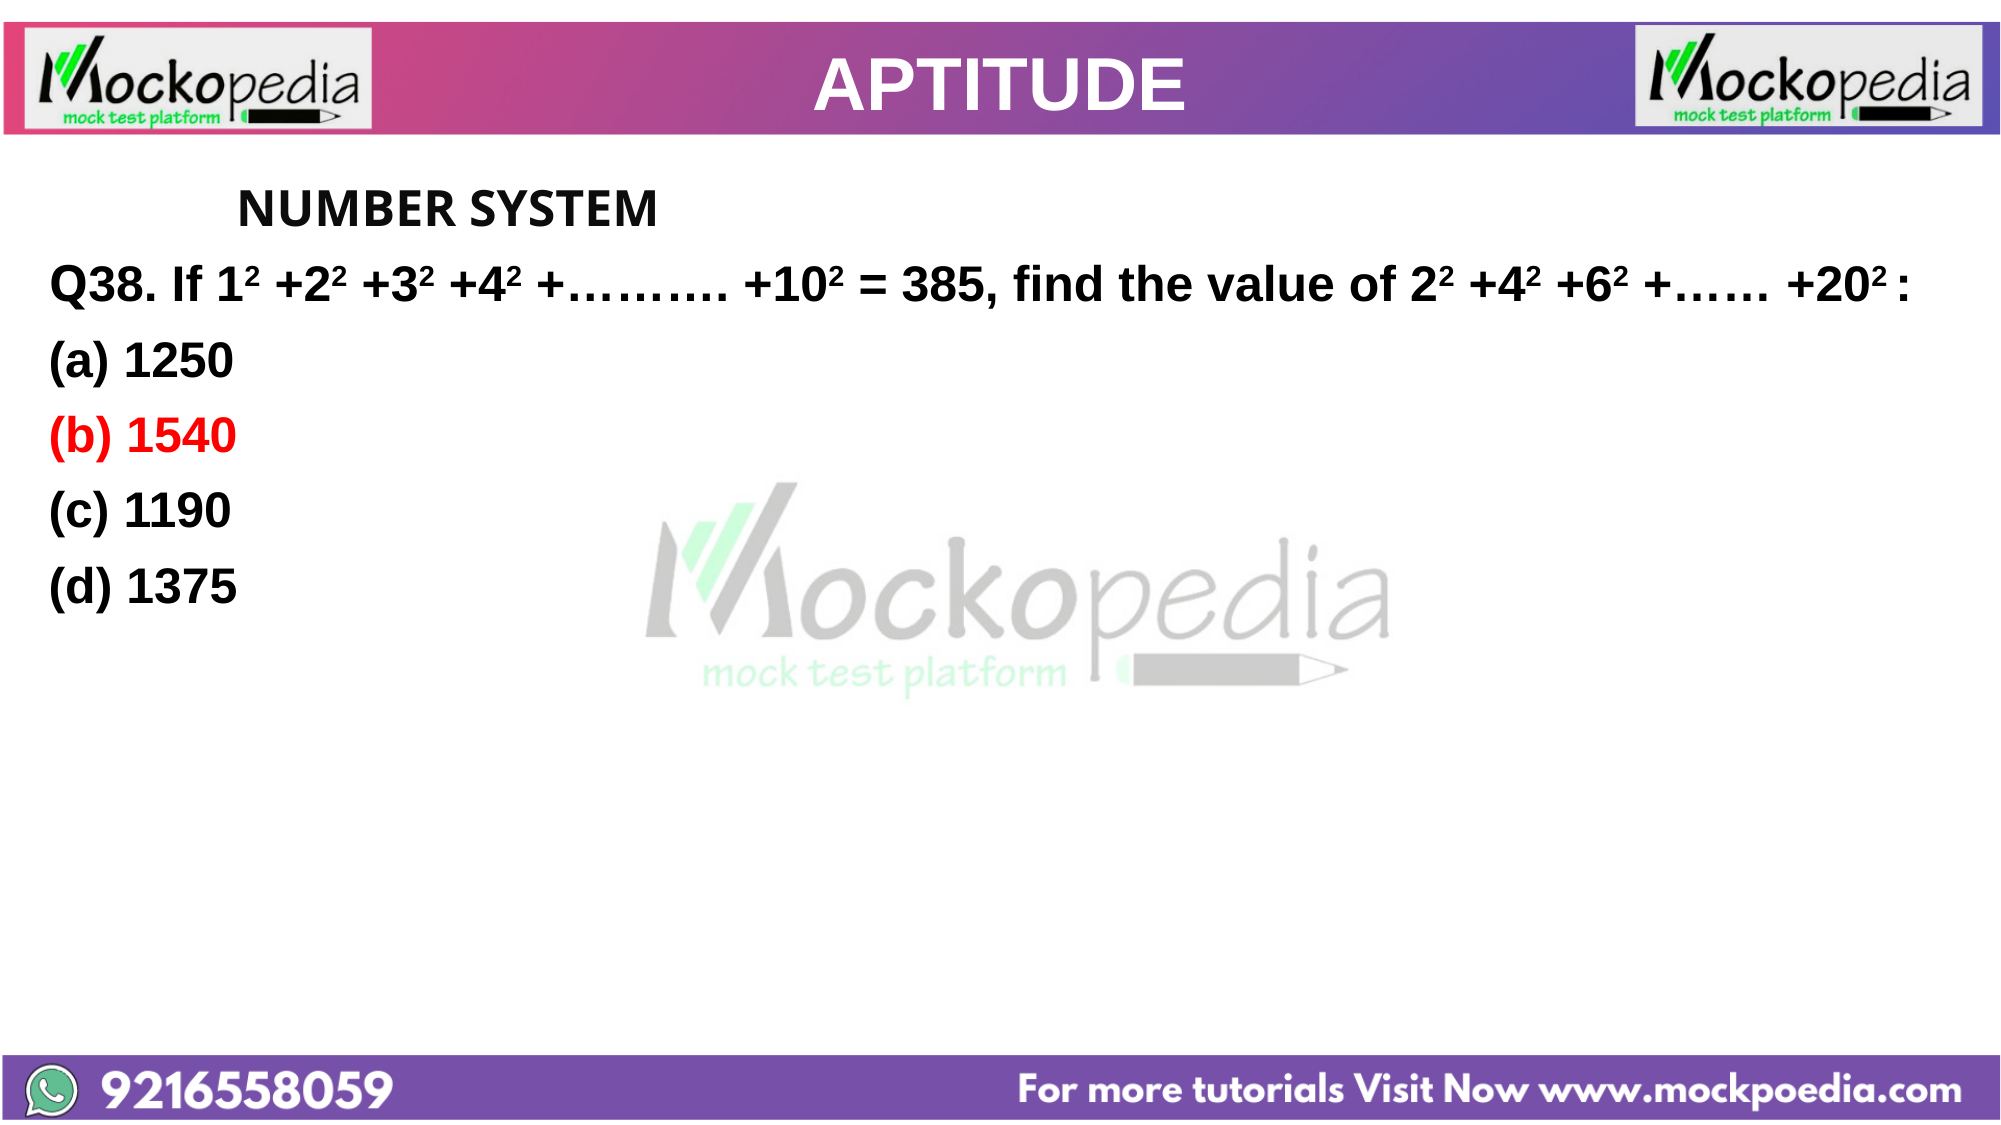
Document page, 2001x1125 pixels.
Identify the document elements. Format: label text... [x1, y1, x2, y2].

title APTITUDE [41, 31, 1959, 142]
text_box NUMBER SYSTEM Q38. If 12 +22 +32 +42 +………. +102 = 385, find the value of 22 +42 +62 +…… +202 : 1250 (b) 1540 (c) 1190 (d) 1375 [33, 175, 1959, 1053]
picture [0, 0, 2001, 1125]
